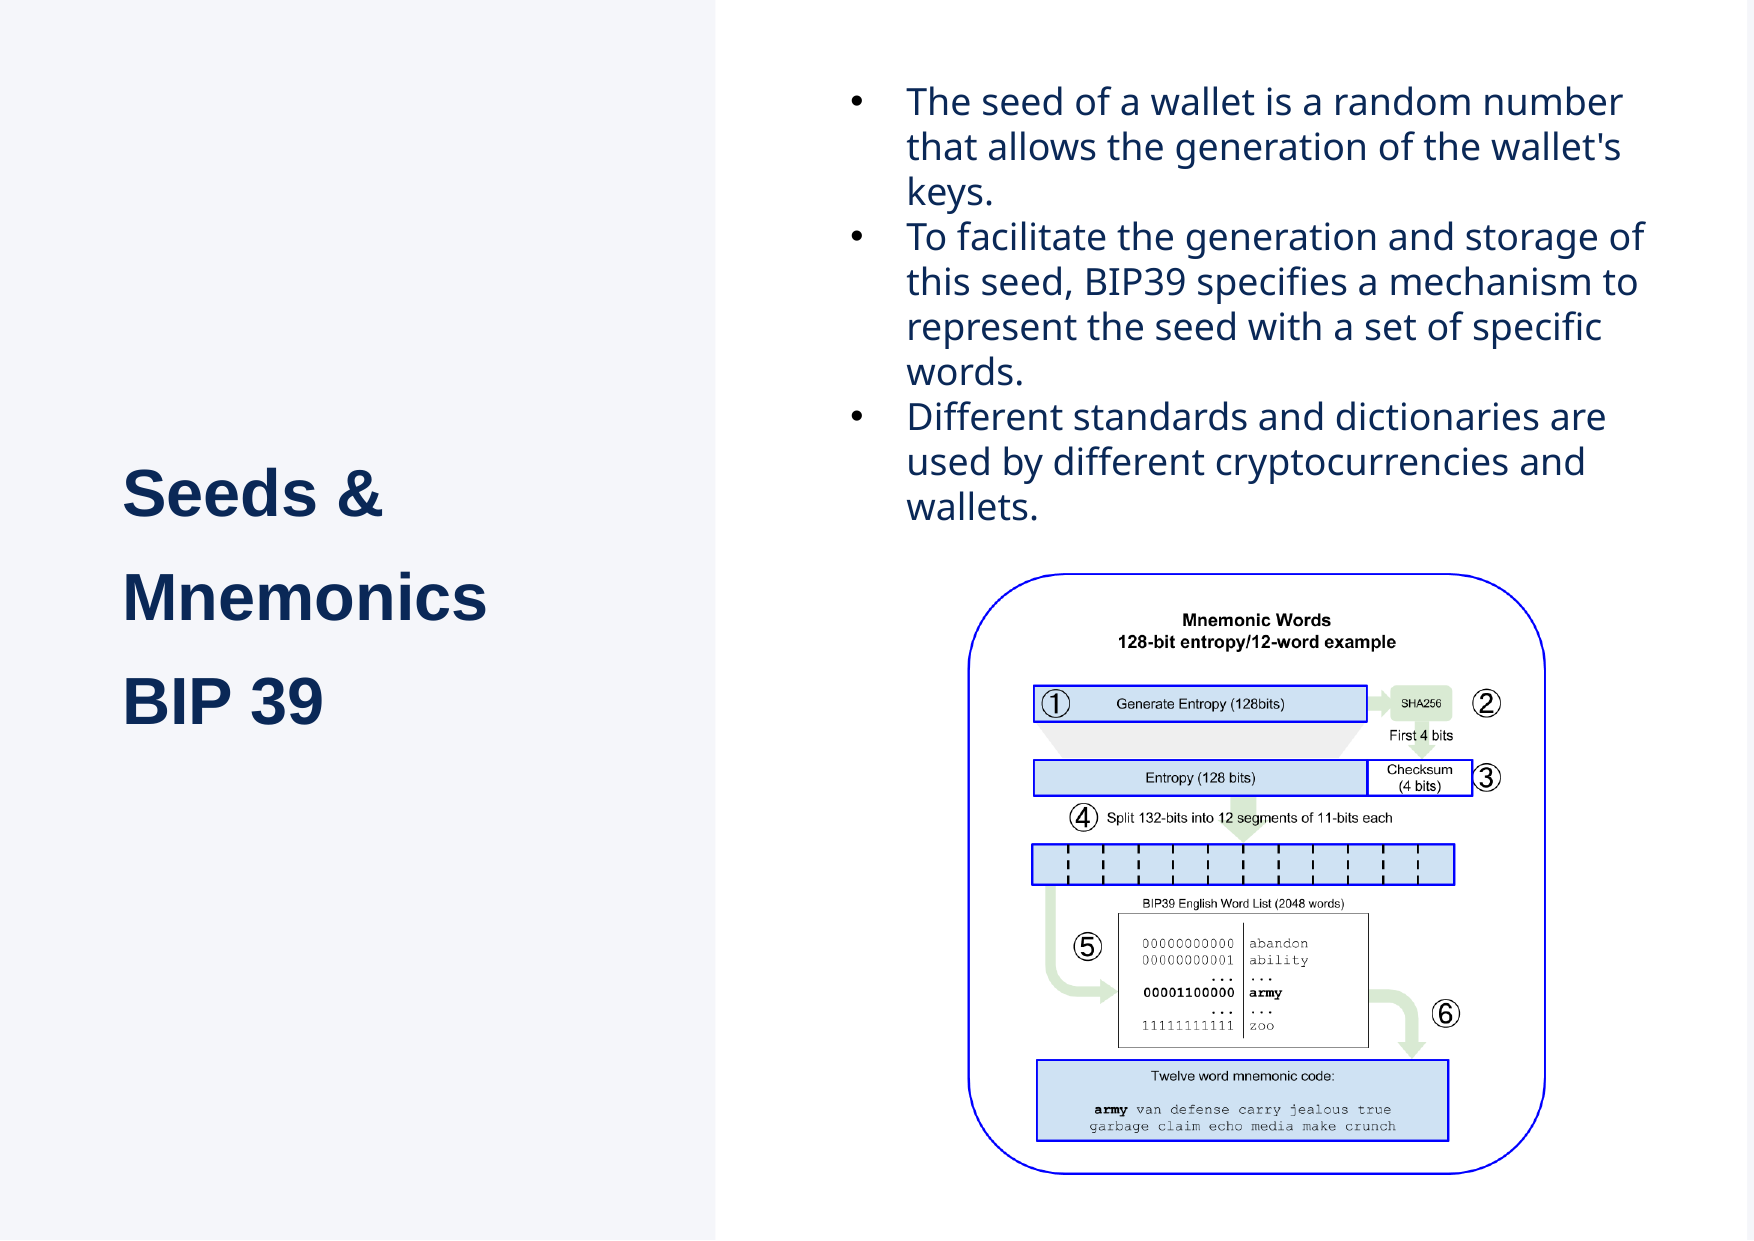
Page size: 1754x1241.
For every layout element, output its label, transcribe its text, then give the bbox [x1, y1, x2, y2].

picture [958, 566, 1554, 1182]
text_box [715, 0, 1748, 1241]
text_box Seeds & Mnemonics BIP 39 [107, 418, 716, 640]
text_box The seed of a wallet is a random number that allows the generation of the wallet's keys. To facilitate the generation and storage of this seed, BIP39 specifies a mechanism to represent the seed with a set of specific words. Different standards and dictionaries are used by different cryptocurrencies and wallets. [835, 70, 1681, 536]
